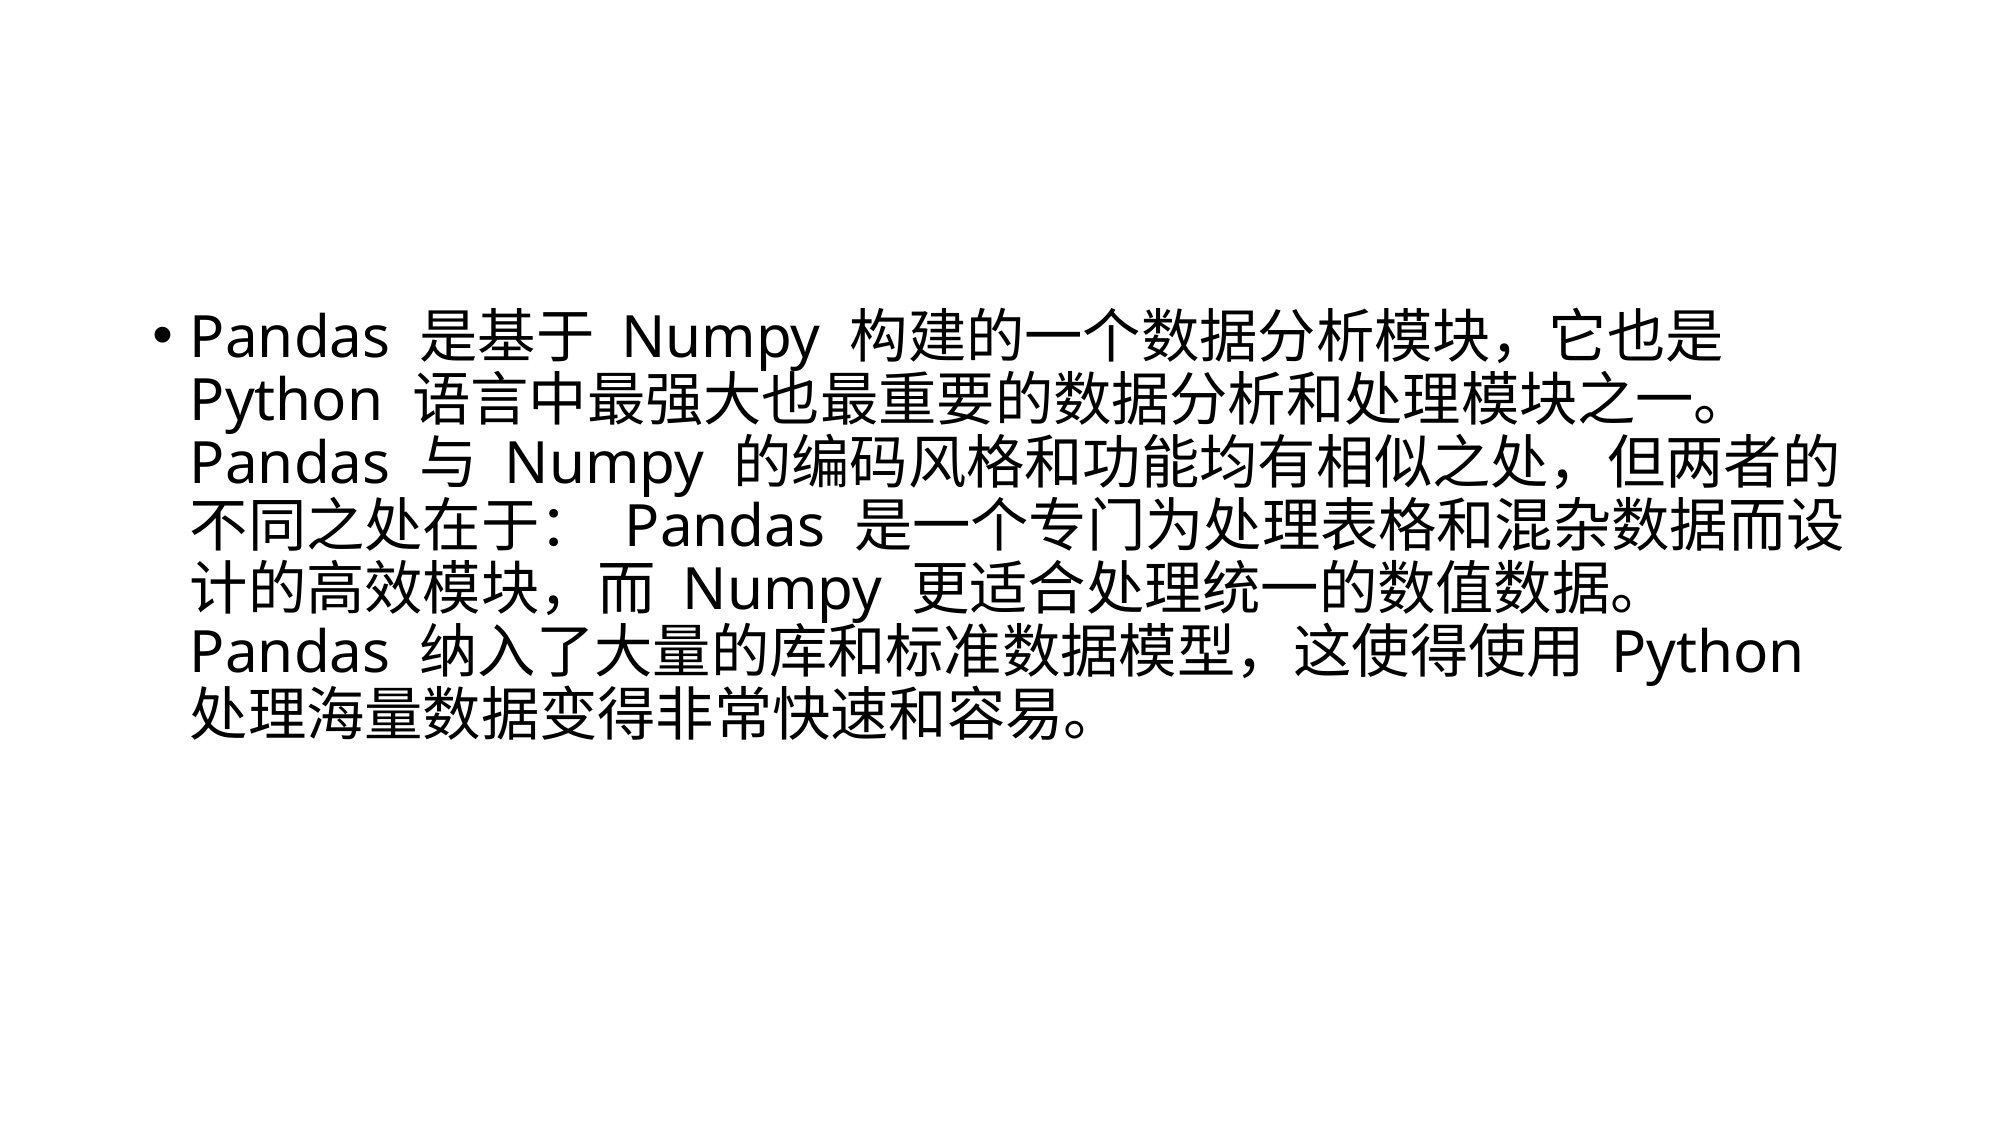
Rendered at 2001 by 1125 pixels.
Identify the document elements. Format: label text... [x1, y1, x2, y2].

list Pandas 是基于 Numpy 构建的一个数据分析模块，它也是 Python 语言中最强大也最重要的数据分析和处理模块之一。 Pandas 与 Numpy 的编码风格和功能均有相似之处，但两者的不同之处在于： Pandas 是一个专门为处理表格和混杂数据而设计的高效模块，而 Numpy 更适合处理统一的数值数据。 Pandas 纳入了大量的库和标准数据模型，这使得使用 Python 处理海量数据变得非常快速和容易。 [137, 299, 1863, 1014]
